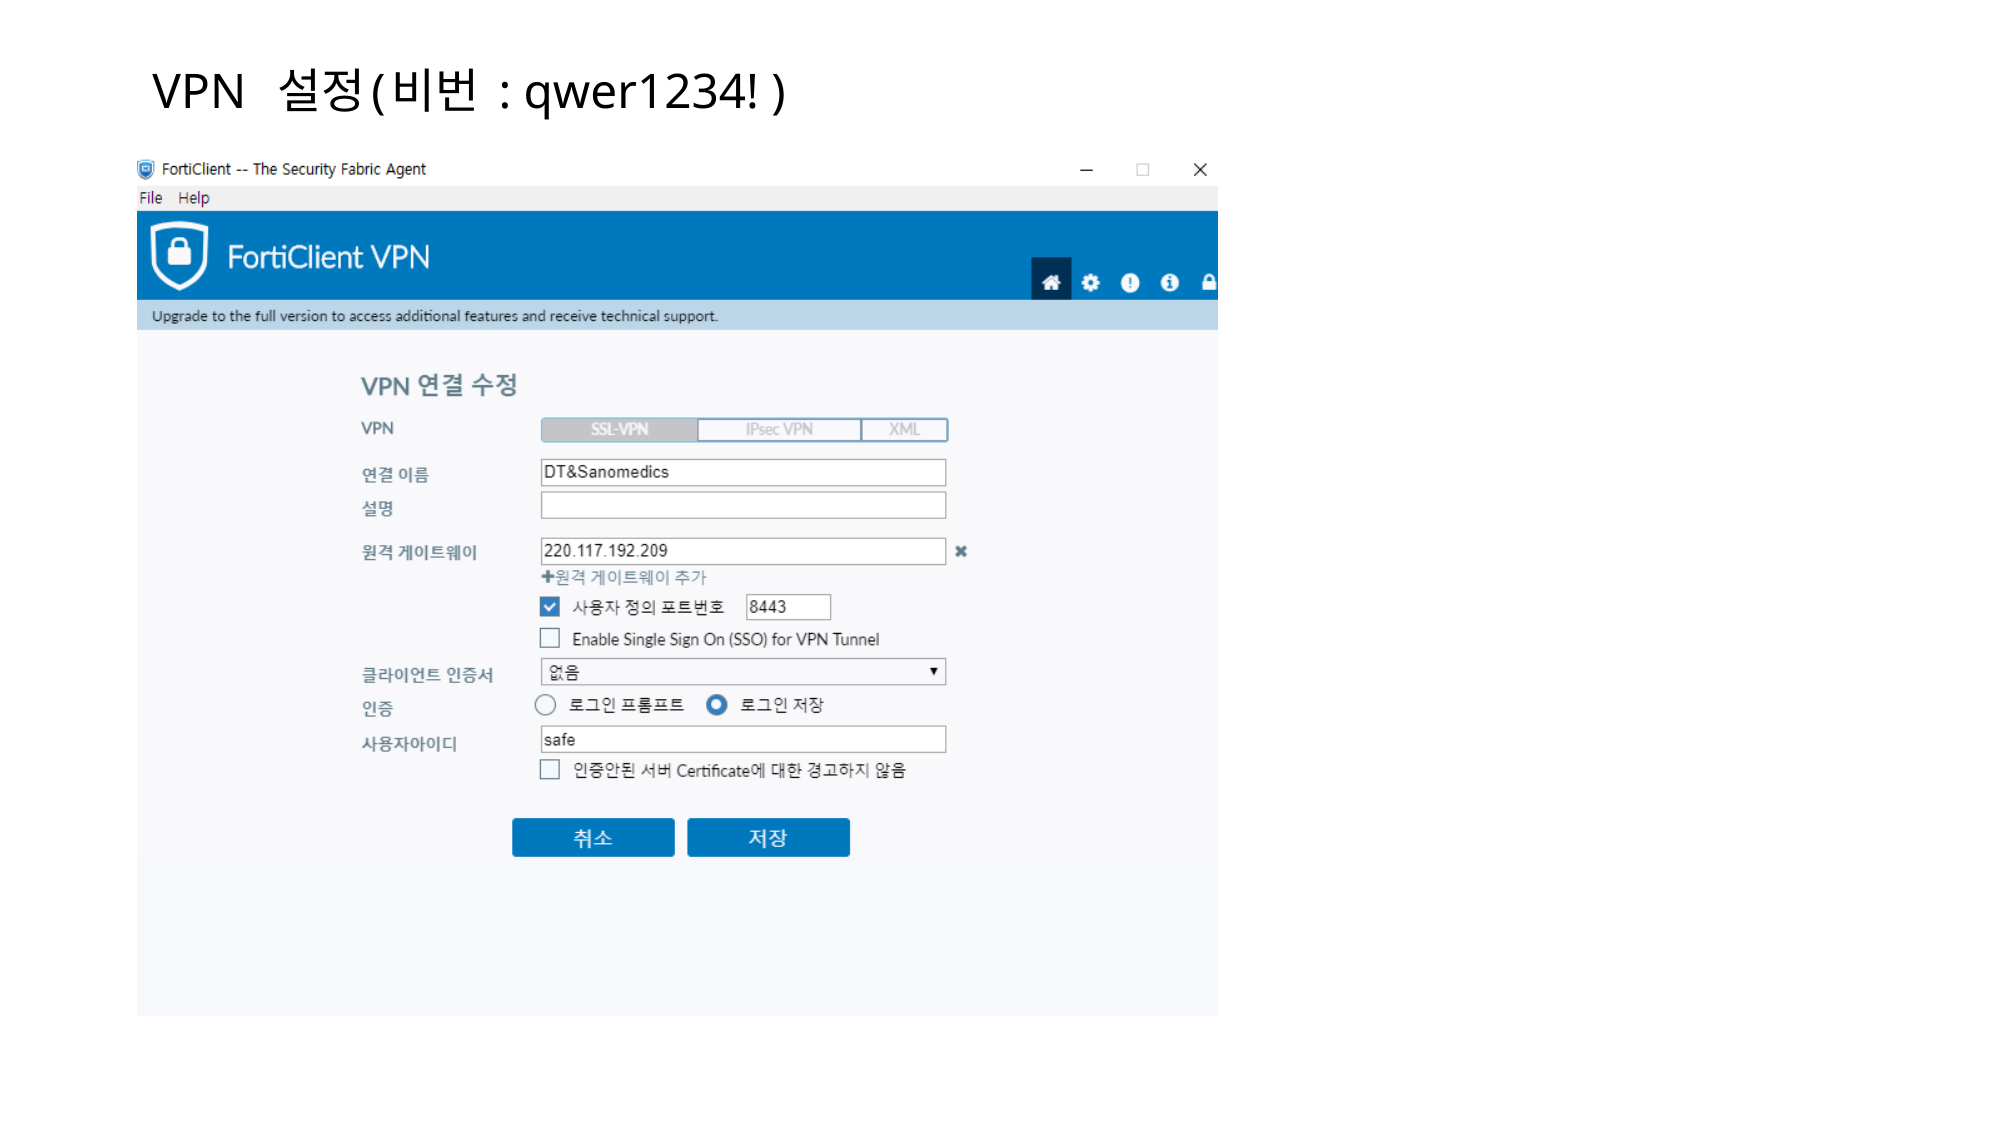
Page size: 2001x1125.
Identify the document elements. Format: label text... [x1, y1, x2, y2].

title VPN 설정(비번 : qwer1234! ) [137, 59, 1773, 127]
picture [137, 156, 1218, 1016]
